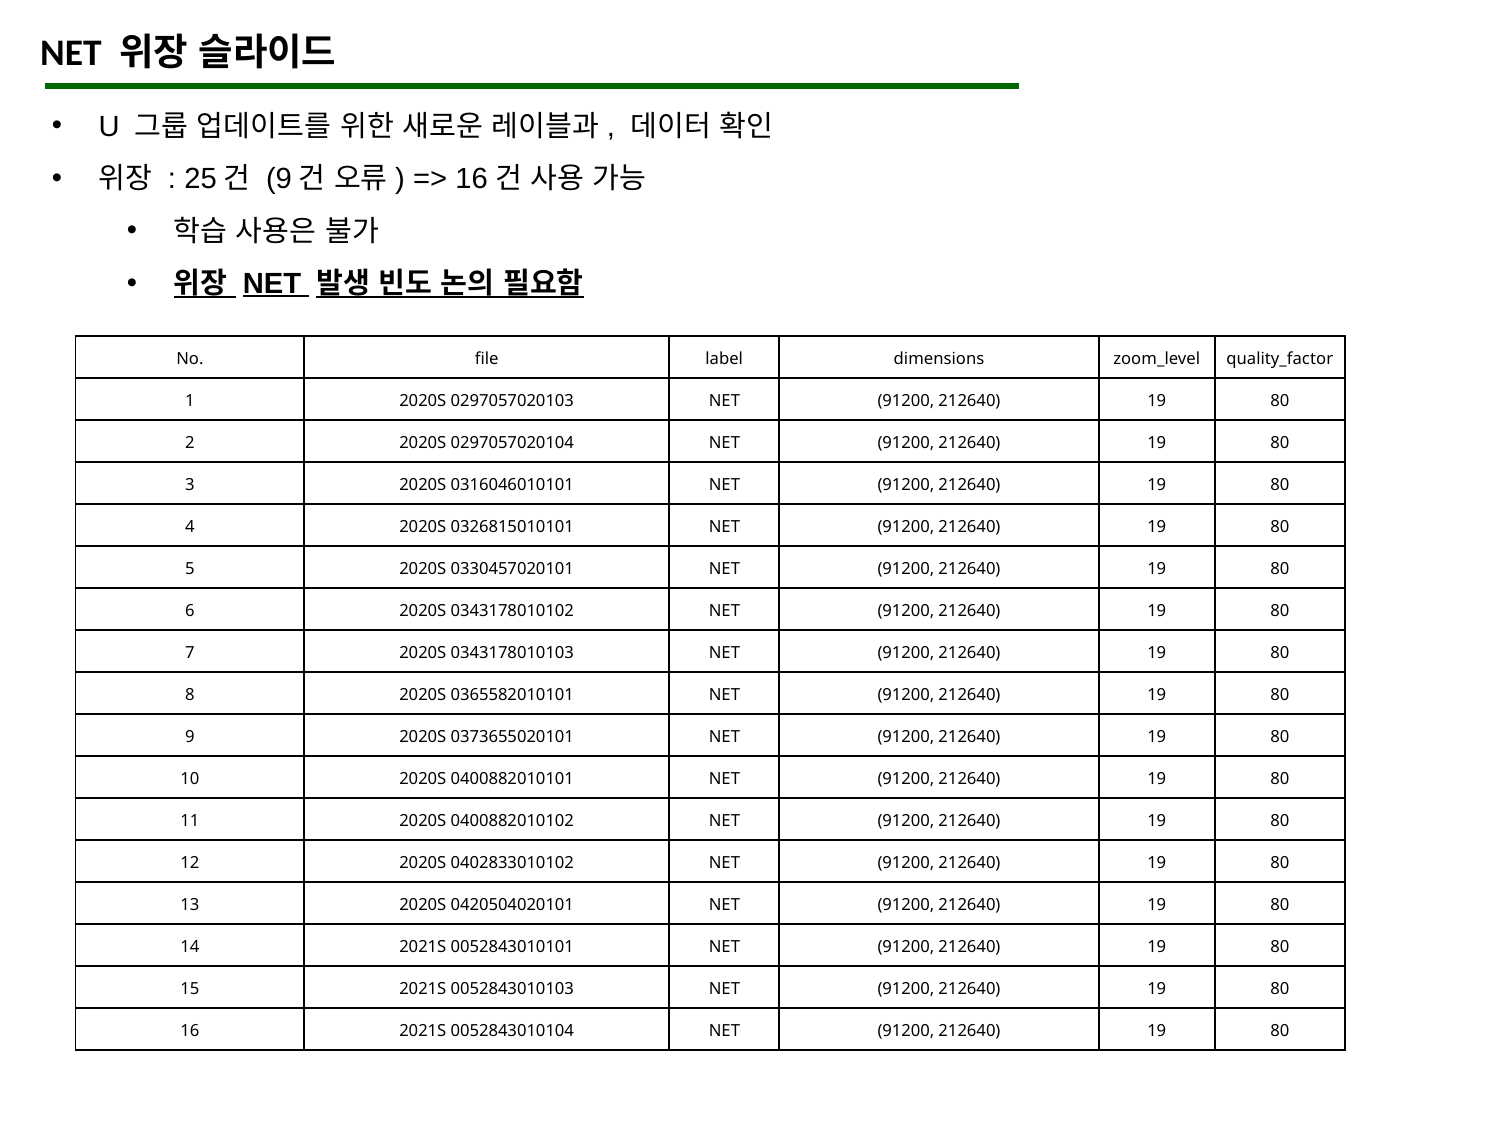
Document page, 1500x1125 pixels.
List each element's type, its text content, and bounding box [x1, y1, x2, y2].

table_cell 2020S 0316046010101 [305, 463, 668, 503]
text_box U 그룹 업데이트를 위한 새로운 레이블과, 데이터 확인 위장 : 25건 (9건 오류) => 16건 사용 가능 학습 사용은 불가 위장 NET 발생 빈도 논의 필요함 [37, 82, 1464, 307]
table_cell 16 [76, 1009, 303, 1049]
table_cell (91200, 212640) [780, 715, 1098, 755]
table_cell NET [670, 1009, 778, 1049]
table_cell 80 [1216, 463, 1344, 503]
table_cell 80 [1216, 631, 1344, 671]
table_cell (91200, 212640) [780, 379, 1098, 419]
table_cell 8 [76, 673, 303, 713]
table_cell 80 [1216, 505, 1344, 545]
table_cell 2020S 0343178010103 [305, 631, 668, 671]
table_cell (91200, 212640) [780, 1009, 1098, 1049]
table_cell 6 [76, 589, 303, 629]
table_cell 80 [1216, 421, 1344, 461]
table_cell 4 [76, 505, 303, 545]
table_cell 19 [1100, 1009, 1214, 1049]
table_cell 2021S 0052843010104 [305, 1009, 668, 1049]
table_cell NET [670, 589, 778, 629]
table_cell 2 [76, 421, 303, 461]
table_cell 1 [76, 379, 303, 419]
table_cell 2020S 0400882010102 [305, 799, 668, 839]
table_cell (91200, 212640) [780, 841, 1098, 881]
table_cell 2020S 0330457020101 [305, 547, 668, 587]
table_cell 19 [1100, 379, 1214, 419]
table_cell 80 [1216, 589, 1344, 629]
table_cell 19 [1100, 925, 1214, 965]
table_cell 80 [1216, 673, 1344, 713]
table_cell 19 [1100, 883, 1214, 923]
table_cell NET [670, 673, 778, 713]
table_cell 80 [1216, 841, 1344, 881]
table_cell 80 [1216, 715, 1344, 755]
table_cell 5 [76, 547, 303, 587]
table_cell 14 [76, 925, 303, 965]
table_cell (91200, 212640) [780, 547, 1098, 587]
table_cell NET [670, 631, 778, 671]
table_cell 80 [1216, 883, 1344, 923]
table_cell 3 [76, 463, 303, 503]
table_cell 19 [1100, 967, 1214, 1007]
table_cell NET [670, 715, 778, 755]
table_cell 2020S 0297057020103 [305, 379, 668, 419]
table_cell 80 [1216, 799, 1344, 839]
table_header dimensions [780, 337, 1098, 377]
table_cell 2020S 0297057020104 [305, 421, 668, 461]
table_cell 19 [1100, 505, 1214, 545]
table_cell (91200, 212640) [780, 799, 1098, 839]
table_cell (91200, 212640) [780, 631, 1098, 671]
table_cell 19 [1100, 547, 1214, 587]
table_header quality_factor [1216, 337, 1344, 377]
table_cell (91200, 212640) [780, 421, 1098, 461]
table_cell NET [670, 967, 778, 1007]
table_cell (91200, 212640) [780, 463, 1098, 503]
table_cell 80 [1216, 379, 1344, 419]
text_box NET 위장 슬라이드 [25, 20, 910, 81]
table_cell 2020S 0373655020101 [305, 715, 668, 755]
table_cell 2020S 0420504020101 [305, 883, 668, 923]
table_cell 2020S 0402833010102 [305, 841, 668, 881]
table_cell NET [670, 883, 778, 923]
table_cell 12 [76, 841, 303, 881]
table_cell 10 [76, 757, 303, 797]
table_cell 2021S 0052843010103 [305, 967, 668, 1007]
table_cell 11 [76, 799, 303, 839]
table_cell 19 [1100, 673, 1214, 713]
table_cell NET [670, 463, 778, 503]
table_cell 2020S 0365582010101 [305, 673, 668, 713]
table_cell NET [670, 757, 778, 797]
table_cell 19 [1100, 421, 1214, 461]
table_header label [670, 337, 778, 377]
table_cell NET [670, 505, 778, 545]
table_cell 2021S 0052843010101 [305, 925, 668, 965]
table_cell (91200, 212640) [780, 967, 1098, 1007]
table_cell 80 [1216, 925, 1344, 965]
table_cell NET [670, 925, 778, 965]
table_header zoom_level [1100, 337, 1214, 377]
table_cell 19 [1100, 799, 1214, 839]
table_cell 80 [1216, 547, 1344, 587]
table_cell 19 [1100, 841, 1214, 881]
table_cell (91200, 212640) [780, 505, 1098, 545]
table_cell NET [670, 547, 778, 587]
table_cell 80 [1216, 967, 1344, 1007]
table_cell (91200, 212640) [780, 673, 1098, 713]
table_cell 19 [1100, 631, 1214, 671]
table_cell NET [670, 421, 778, 461]
table_cell (91200, 212640) [780, 589, 1098, 629]
table_cell 9 [76, 715, 303, 755]
table_cell NET [670, 799, 778, 839]
table_cell 80 [1216, 1009, 1344, 1049]
table_header file [305, 337, 668, 377]
table_cell (91200, 212640) [780, 925, 1098, 965]
table_cell 19 [1100, 463, 1214, 503]
table_cell 13 [76, 883, 303, 923]
table_cell (91200, 212640) [780, 883, 1098, 923]
table_cell 2020S 0343178010102 [305, 589, 668, 629]
table_cell 19 [1100, 589, 1214, 629]
table_cell NET [670, 841, 778, 881]
table_cell 19 [1100, 715, 1214, 755]
table_cell 7 [76, 631, 303, 671]
table_cell 2020S 0400882010101 [305, 757, 668, 797]
table_header No. [76, 337, 303, 377]
table_cell 15 [76, 967, 303, 1007]
table_cell 2020S 0326815010101 [305, 505, 668, 545]
table_cell NET [670, 379, 778, 419]
table_cell 80 [1216, 757, 1344, 797]
table_cell (91200, 212640) [780, 757, 1098, 797]
table_cell 19 [1100, 757, 1214, 797]
